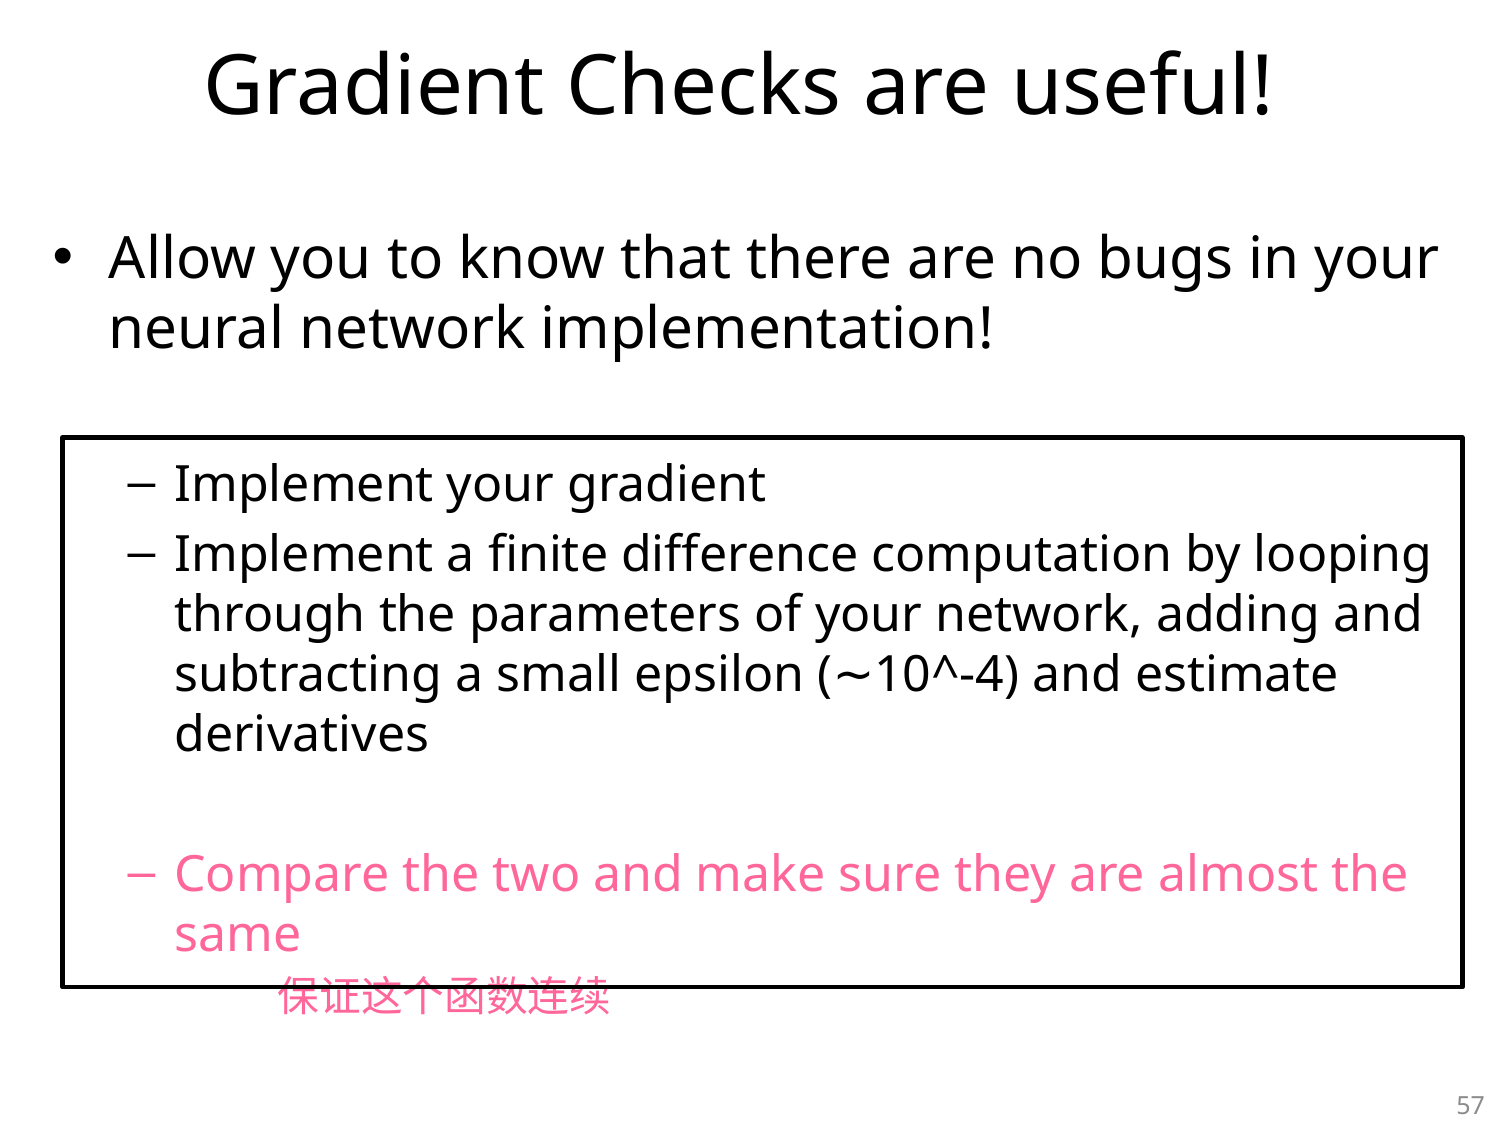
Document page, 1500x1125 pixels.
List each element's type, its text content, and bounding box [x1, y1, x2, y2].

text_box [60, 435, 1465, 989]
slide_number 57 [1149, 1087, 1500, 1125]
title Gradient Checks are useful! [0, 0, 1500, 163]
